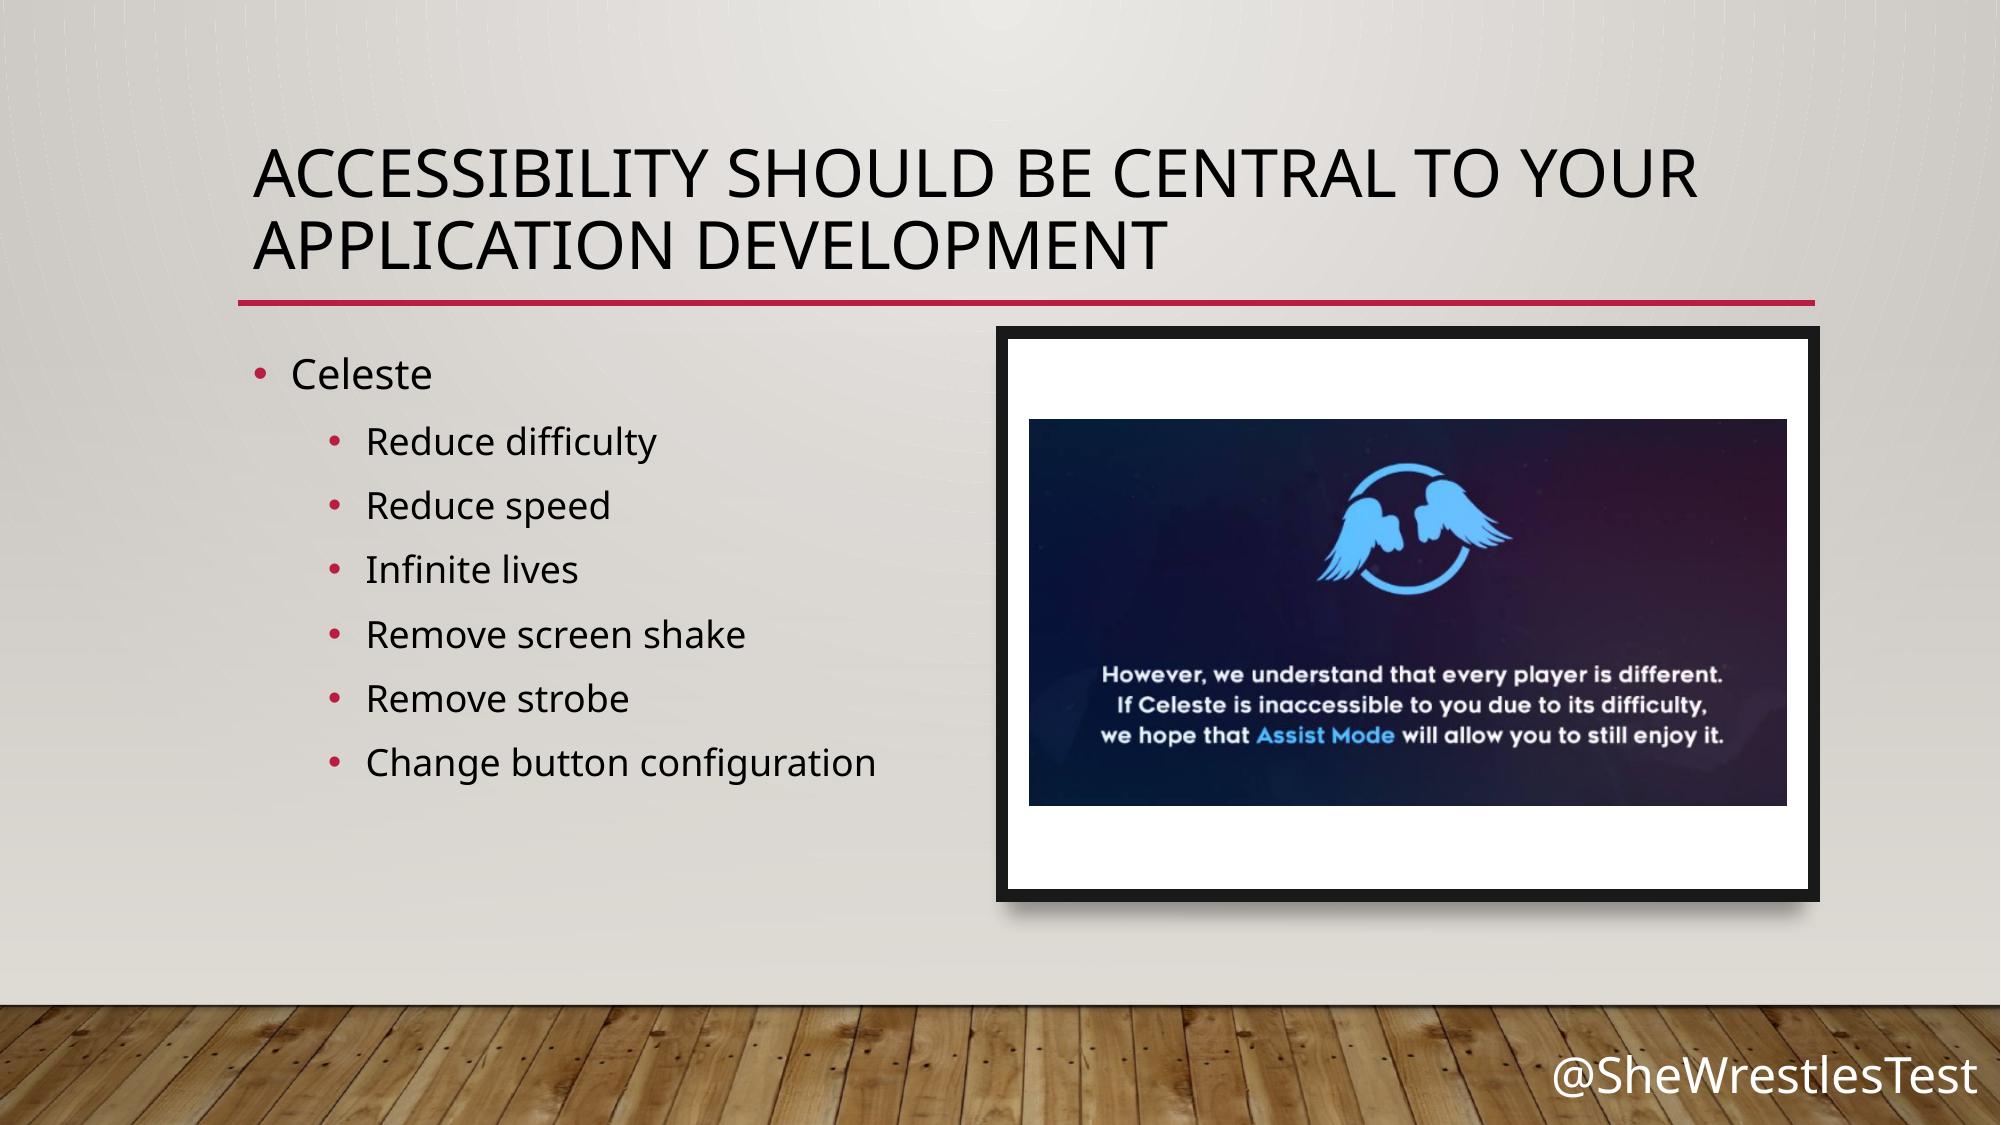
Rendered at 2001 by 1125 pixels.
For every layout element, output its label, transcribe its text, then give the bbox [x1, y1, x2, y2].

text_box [1001, 329, 1815, 897]
picture [0, 1005, 2000, 1125]
text_box @SheWrestlesTest [1536, 1048, 2000, 1097]
picture [1029, 419, 1787, 807]
list Celeste Reduce difficulty Reduce speed Infinite lives Remove screen shake Remove strobe Change button configuration [238, 330, 921, 897]
title Accessibility should be central to your application development [238, 131, 1814, 305]
